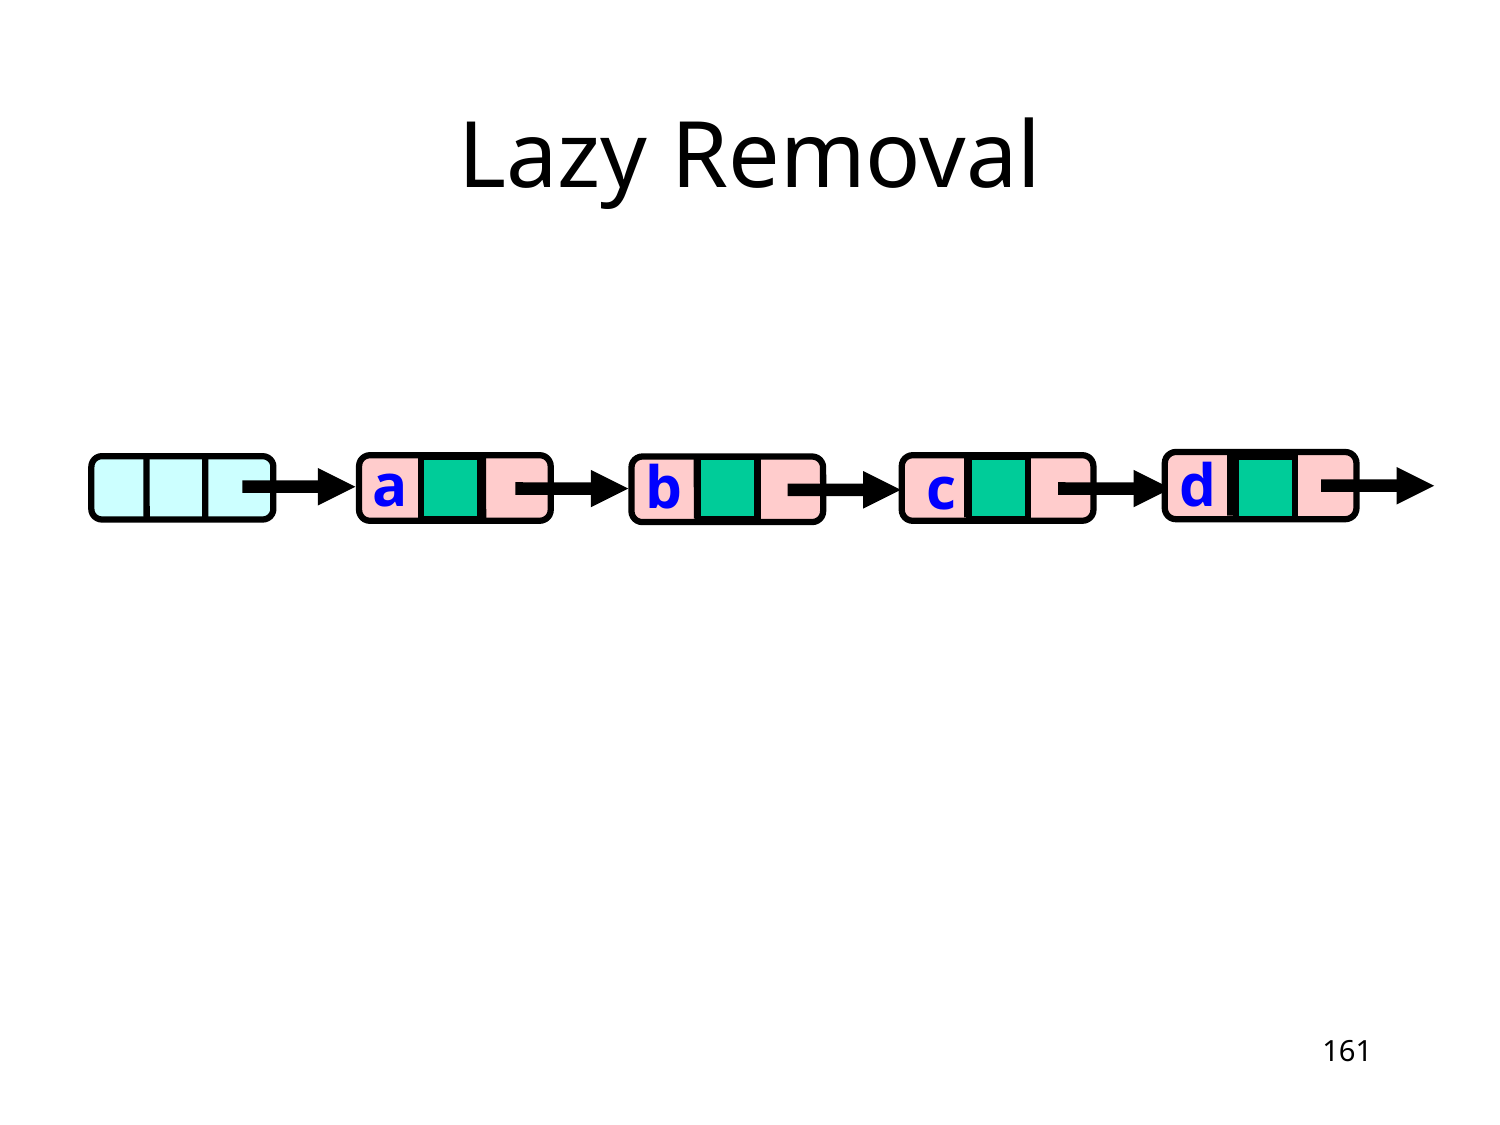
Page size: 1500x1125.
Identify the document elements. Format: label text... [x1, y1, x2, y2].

text_box [423, 456, 481, 519]
text_box [423, 455, 551, 521]
text_box [698, 456, 758, 519]
text_box c [911, 443, 972, 529]
text_box [698, 456, 824, 523]
text_box a [357, 441, 423, 526]
title Lazy Removal [112, 57, 1388, 245]
text_box [969, 456, 1029, 519]
slide_number 161 [1074, 1024, 1388, 1101]
text_box [972, 455, 1094, 521]
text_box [91, 455, 356, 522]
text_box d [1164, 440, 1231, 526]
text_box [515, 482, 629, 495]
text_box [787, 483, 901, 497]
text_box [1321, 479, 1435, 492]
text_box b [631, 442, 698, 528]
text_box [1235, 456, 1295, 519]
text_box [1231, 451, 1357, 520]
text_box [1058, 482, 1164, 495]
text_box [901, 455, 911, 521]
